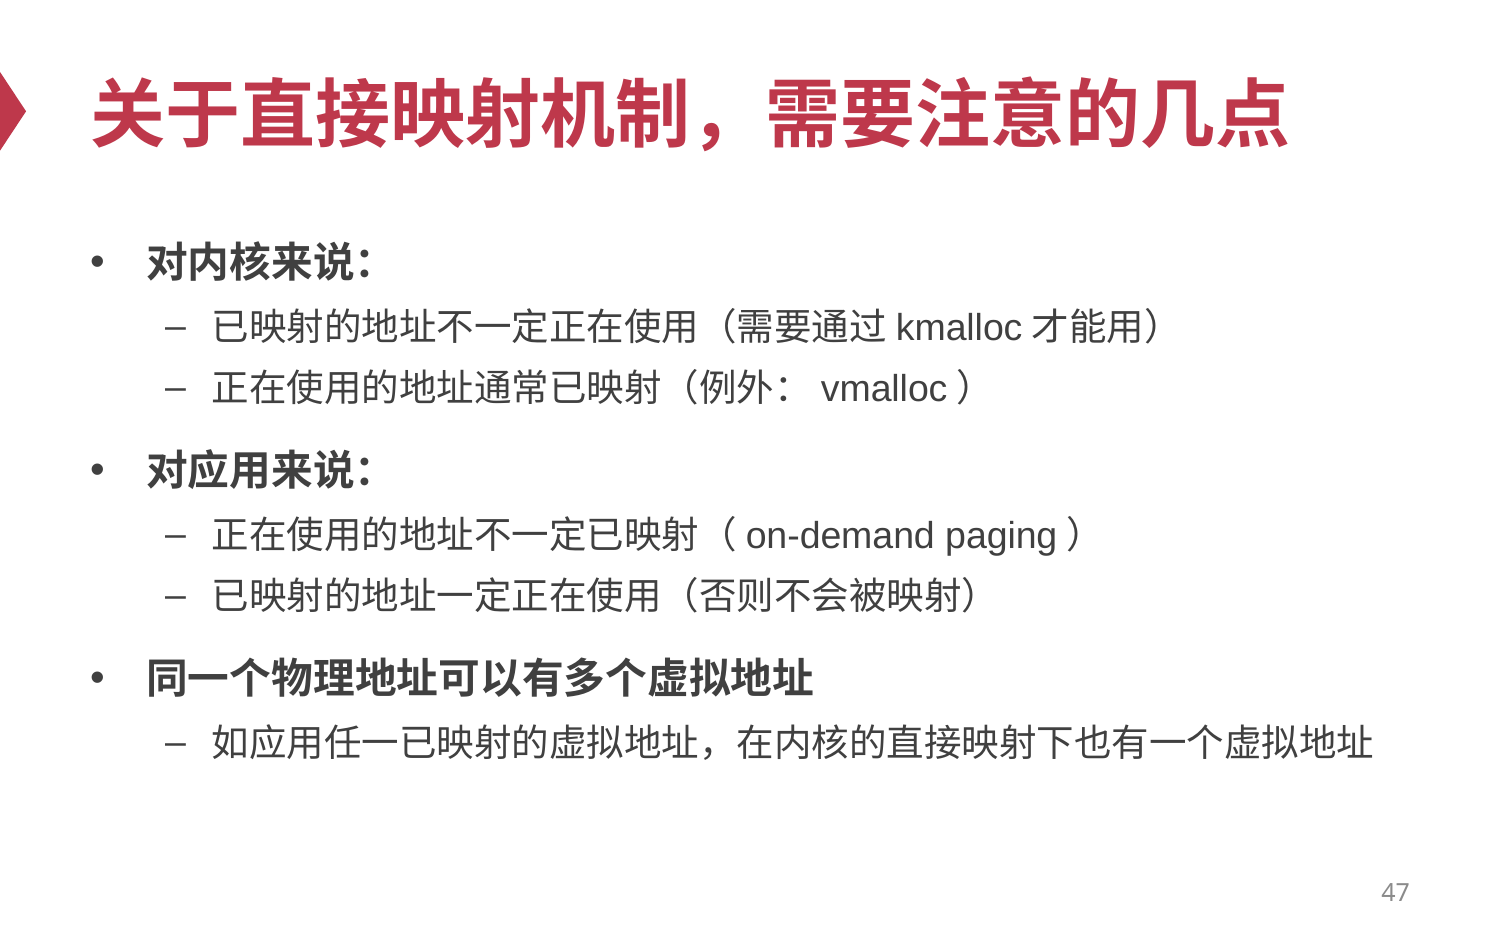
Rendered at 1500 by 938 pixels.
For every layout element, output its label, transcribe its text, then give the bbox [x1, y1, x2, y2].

slide_number 47 [1074, 868, 1425, 919]
title 关于直接映射机制，需要注意的几点 [75, 37, 1425, 186]
list 对内核来说： 已映射的地址不一定正在使用（需要通过kmalloc才能用） 正在使用的地址通常已映射（例外：vmalloc） 对应用来说： 正在使用的地址不一定已映射（on-demand paging） 已映射的地址一定正在使用（否则不会被映射） 同一个物理地址可以有多个虚拟地址 如应用任一已映射的虚拟地址，在内核的直接映射下也有一个虚拟地址 [75, 218, 1425, 838]
